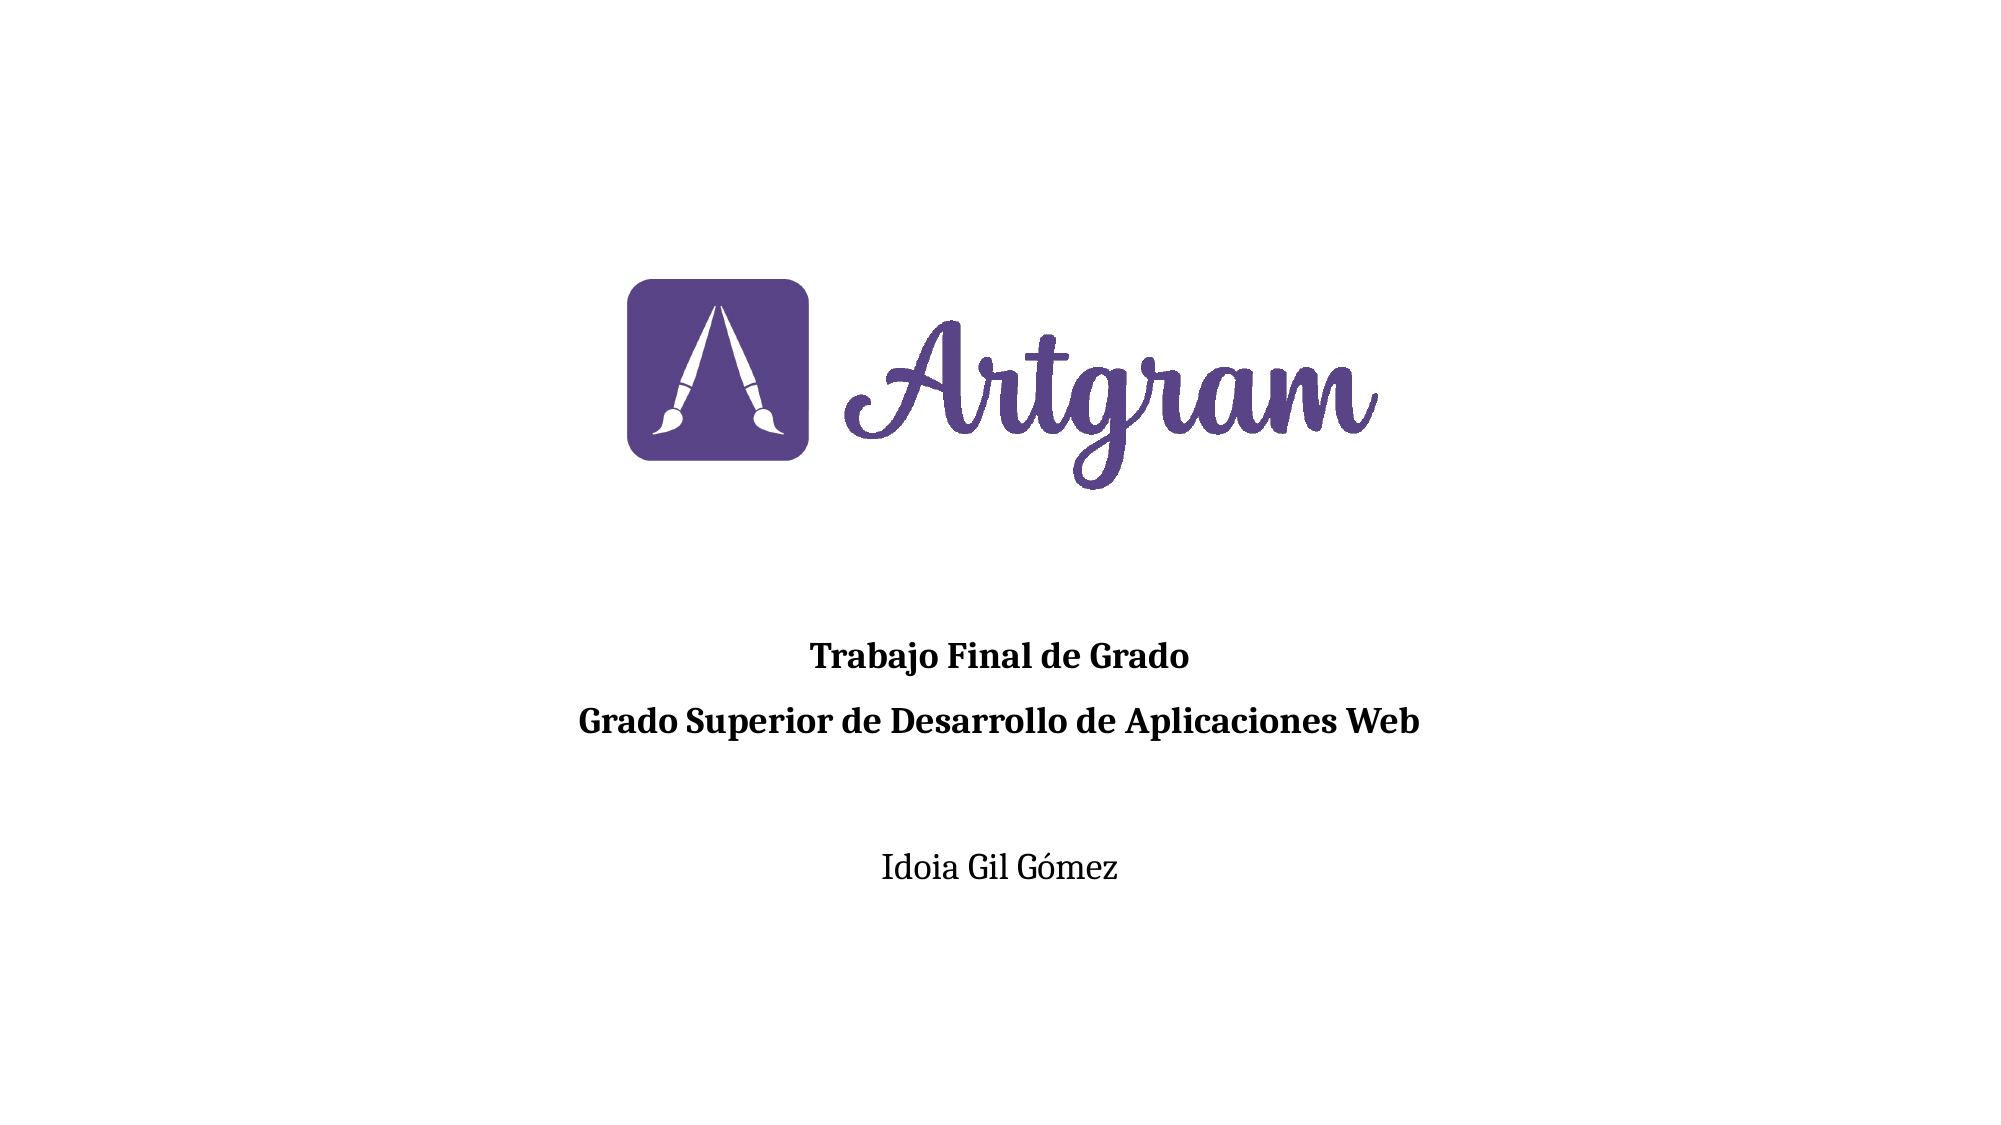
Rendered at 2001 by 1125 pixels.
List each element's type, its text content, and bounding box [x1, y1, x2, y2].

text_box Idoia Gil Gómez [500, 831, 1500, 895]
text_box Trabajo Final de Grado Grado Superior de Desarrollo de Aplicaciones Web [500, 620, 1500, 749]
picture [626, 279, 1421, 504]
